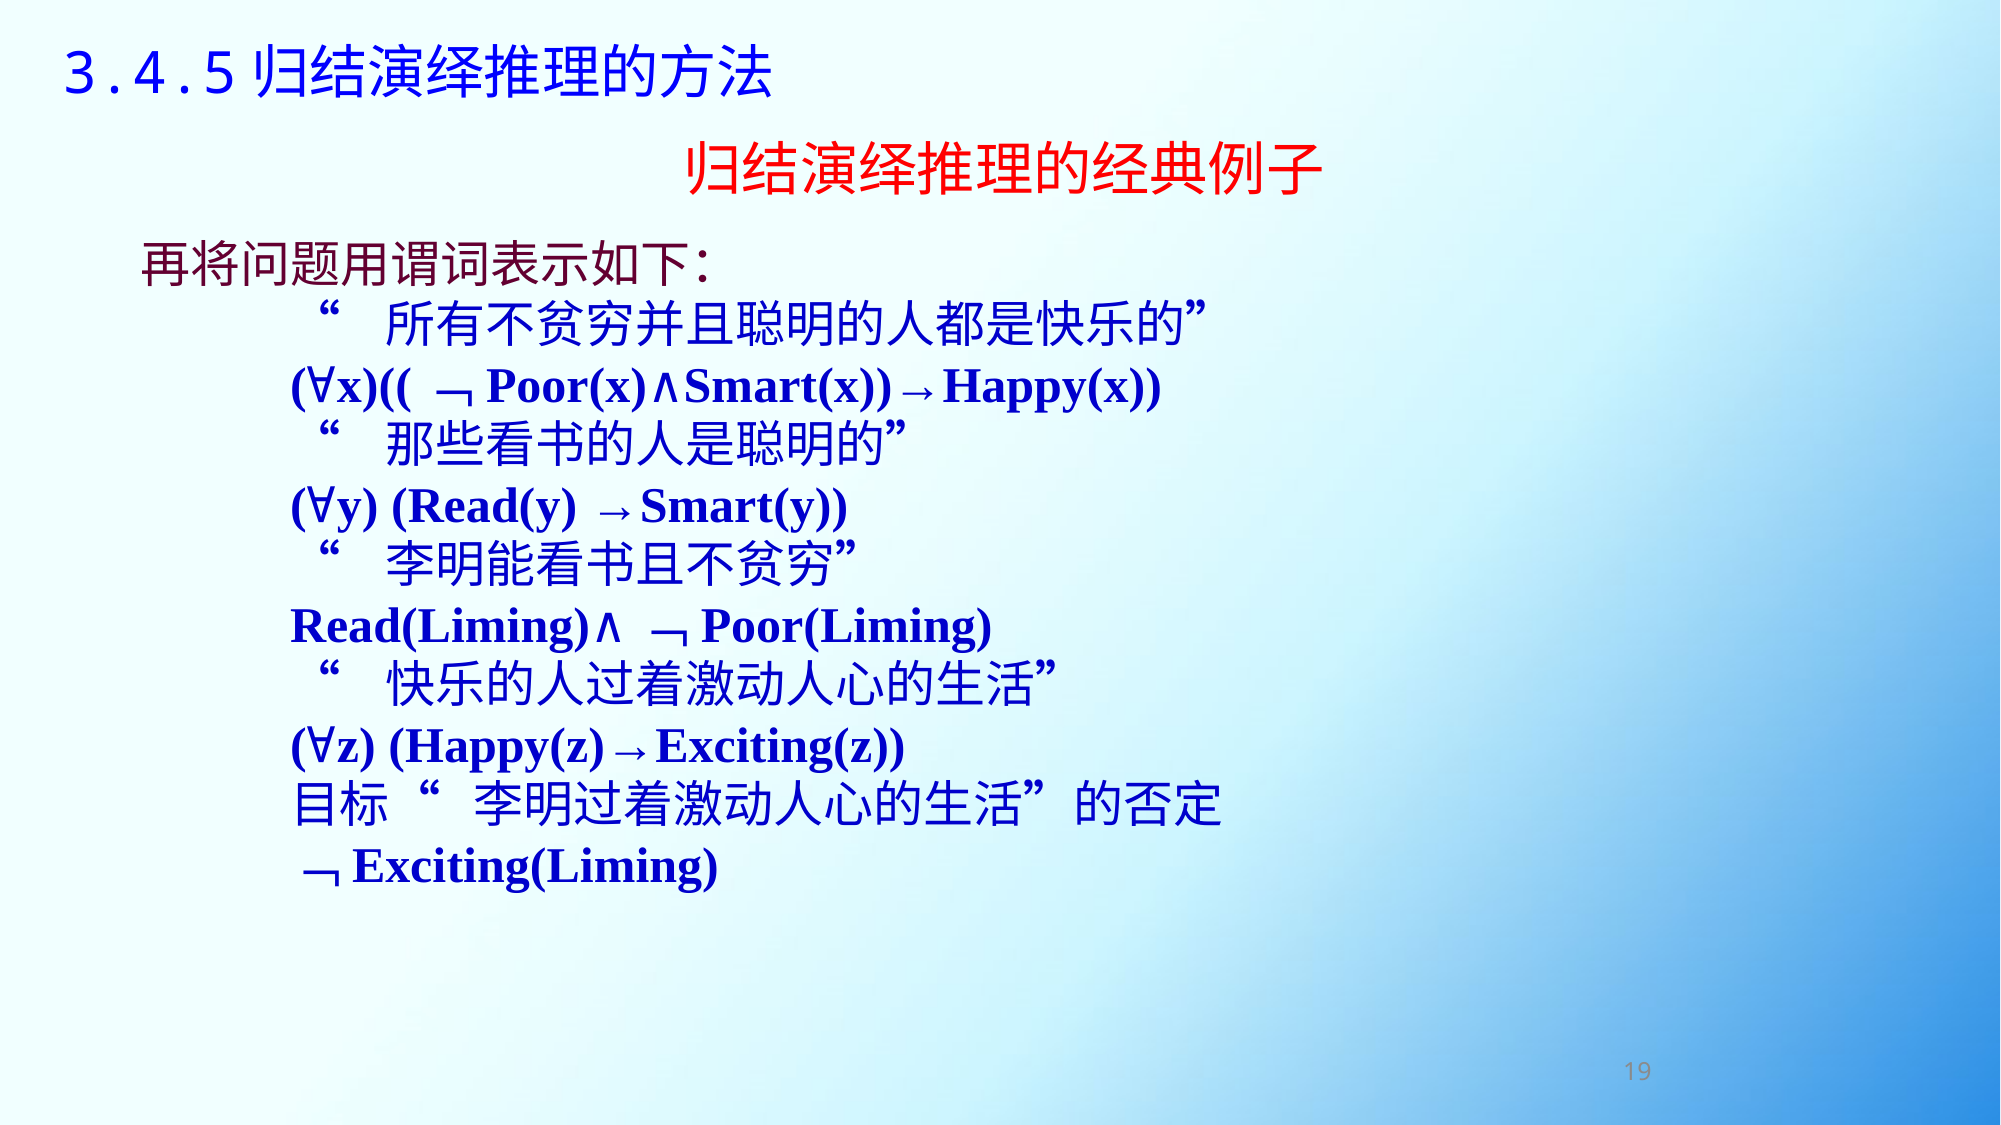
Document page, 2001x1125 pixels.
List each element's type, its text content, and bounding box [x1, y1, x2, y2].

text_box 归结演绎推理的经典例子 [47, 124, 1967, 210]
picture [0, 0, 2001, 1125]
title 3.4.5归结演绎推理的方法 [47, 21, 1398, 124]
text_box 再将问题用谓词表示如下： “ 所有不贫穷并且聪明的人都是快乐的” (∀x)((﹁Poor(x)∧Smart(x))→Happy(x)) “ 那些看书的人是聪明的” (∀y) (Read(y) →Smart(y)) “ 李明能看书且不贫穷” Read(Liming)∧﹁Poor(Liming) “ 快乐的人过着激动人心的生活” (∀z) (Happy(z)→Exciting(z)) 目标“ 李明过着激动人心的生活”的否定 ﹁Exciting(Liming) [125, 225, 1889, 901]
slide_number 19 [1412, 1042, 1863, 1103]
